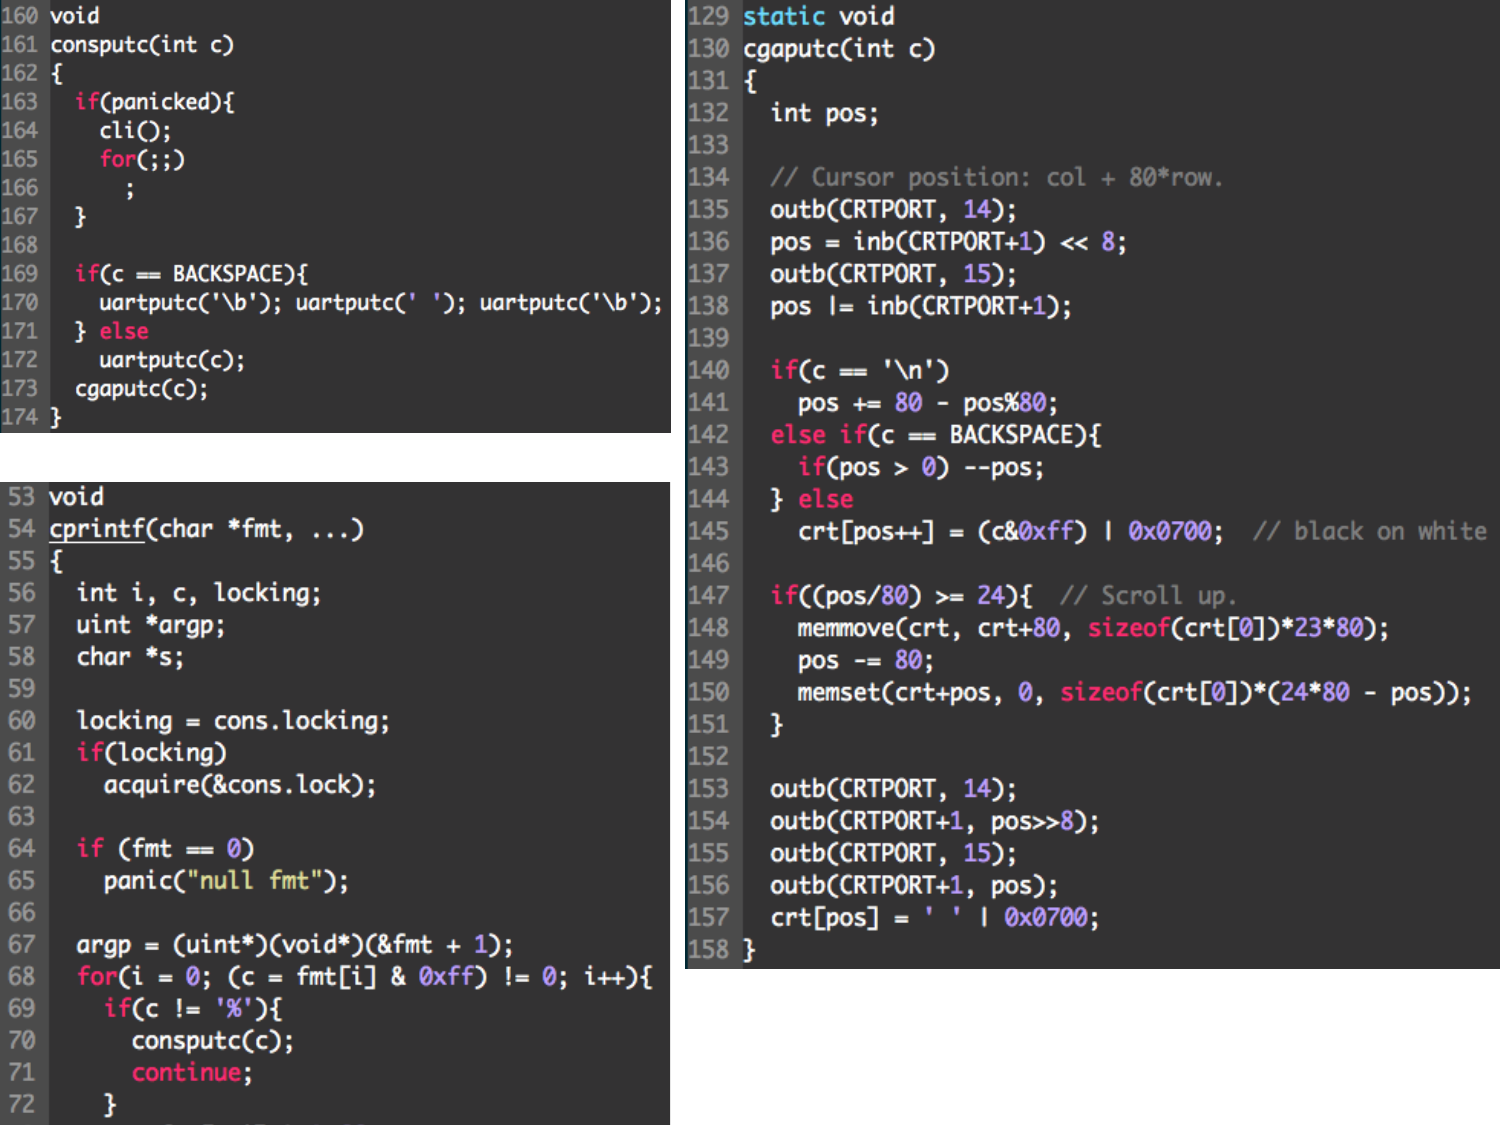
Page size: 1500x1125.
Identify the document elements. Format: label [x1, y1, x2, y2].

picture [688, 0, 1500, 969]
picture [2, 0, 671, 434]
picture [0, 481, 671, 1125]
